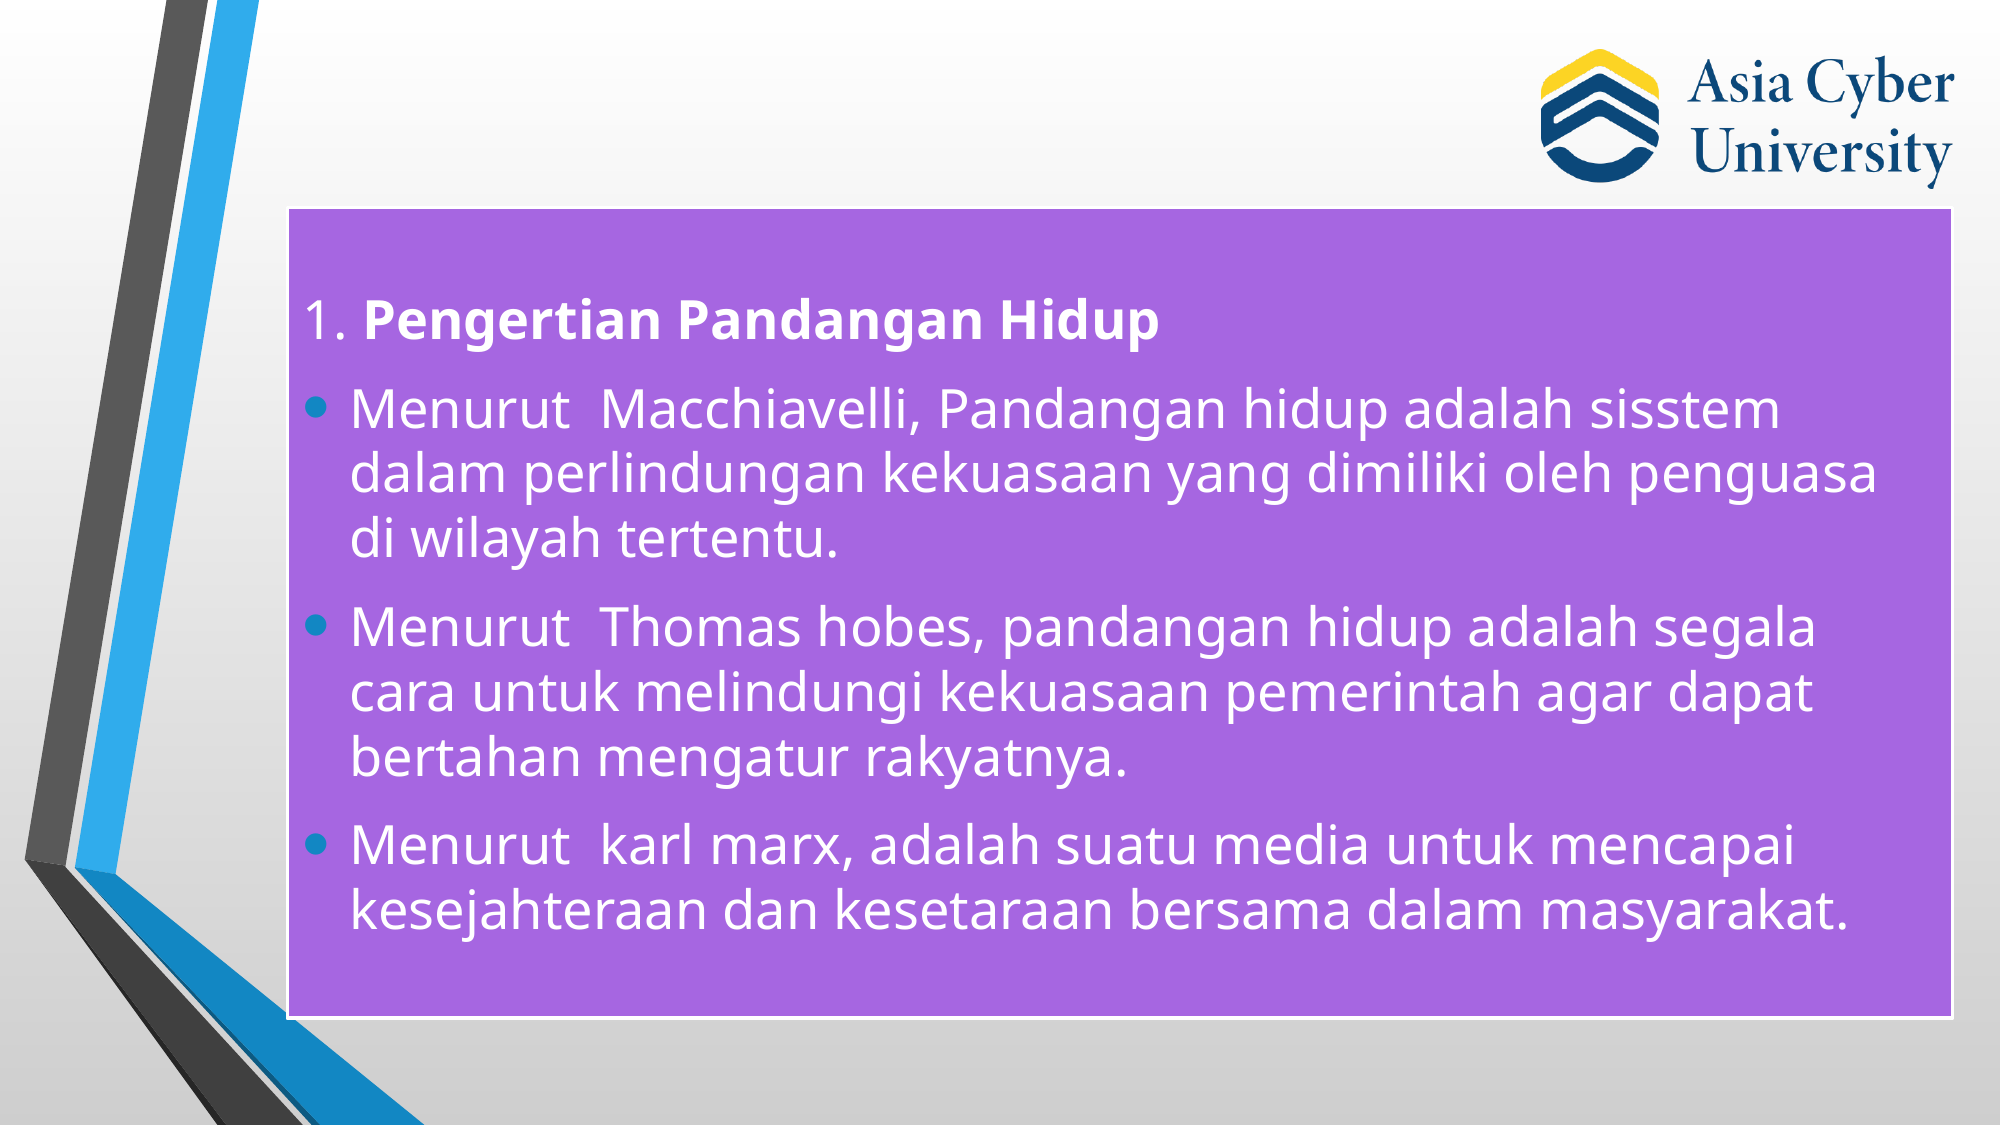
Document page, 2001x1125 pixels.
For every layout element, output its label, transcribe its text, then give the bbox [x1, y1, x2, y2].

list 1. Pengertian Pandangan Hidup Menurut Macchiavelli, Pandangan hidup adalah sisstem dalam perlindungan kekuasaan yang dimiliki oleh penguasa di wilayah tertentu. Menurut Thomas hobes, pandangan hidup adalah segala cara untuk melindungi kekuasaan pemerintah agar dapat bertahan mengatur rakyatnya. Menurut karl marx, adalah suatu media untuk mencapai kesejahteraan dan kesetaraan bersama dalam masyarakat. [286, 206, 1954, 1020]
picture [1541, 49, 1955, 189]
